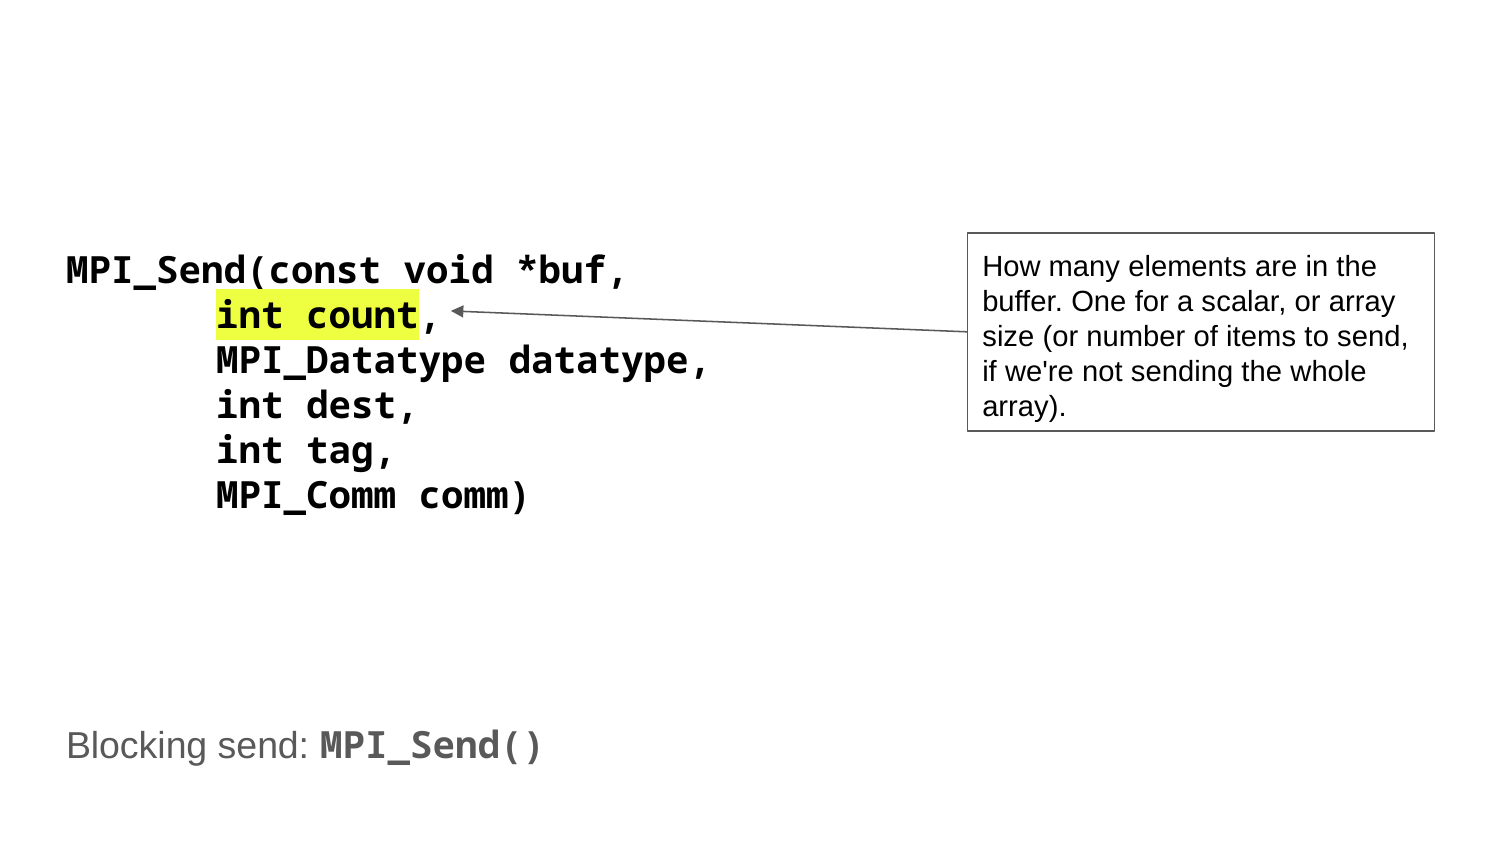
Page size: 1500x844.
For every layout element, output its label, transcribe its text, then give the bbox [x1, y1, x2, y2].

list Blocking send: MPI_Send() [51, 694, 1036, 794]
text_box MPI_Send(const void *buf, int count, MPI_Datatype datatype, int dest, int tag, MPI_Comm comm) [51, 231, 735, 529]
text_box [450, 232, 1435, 432]
